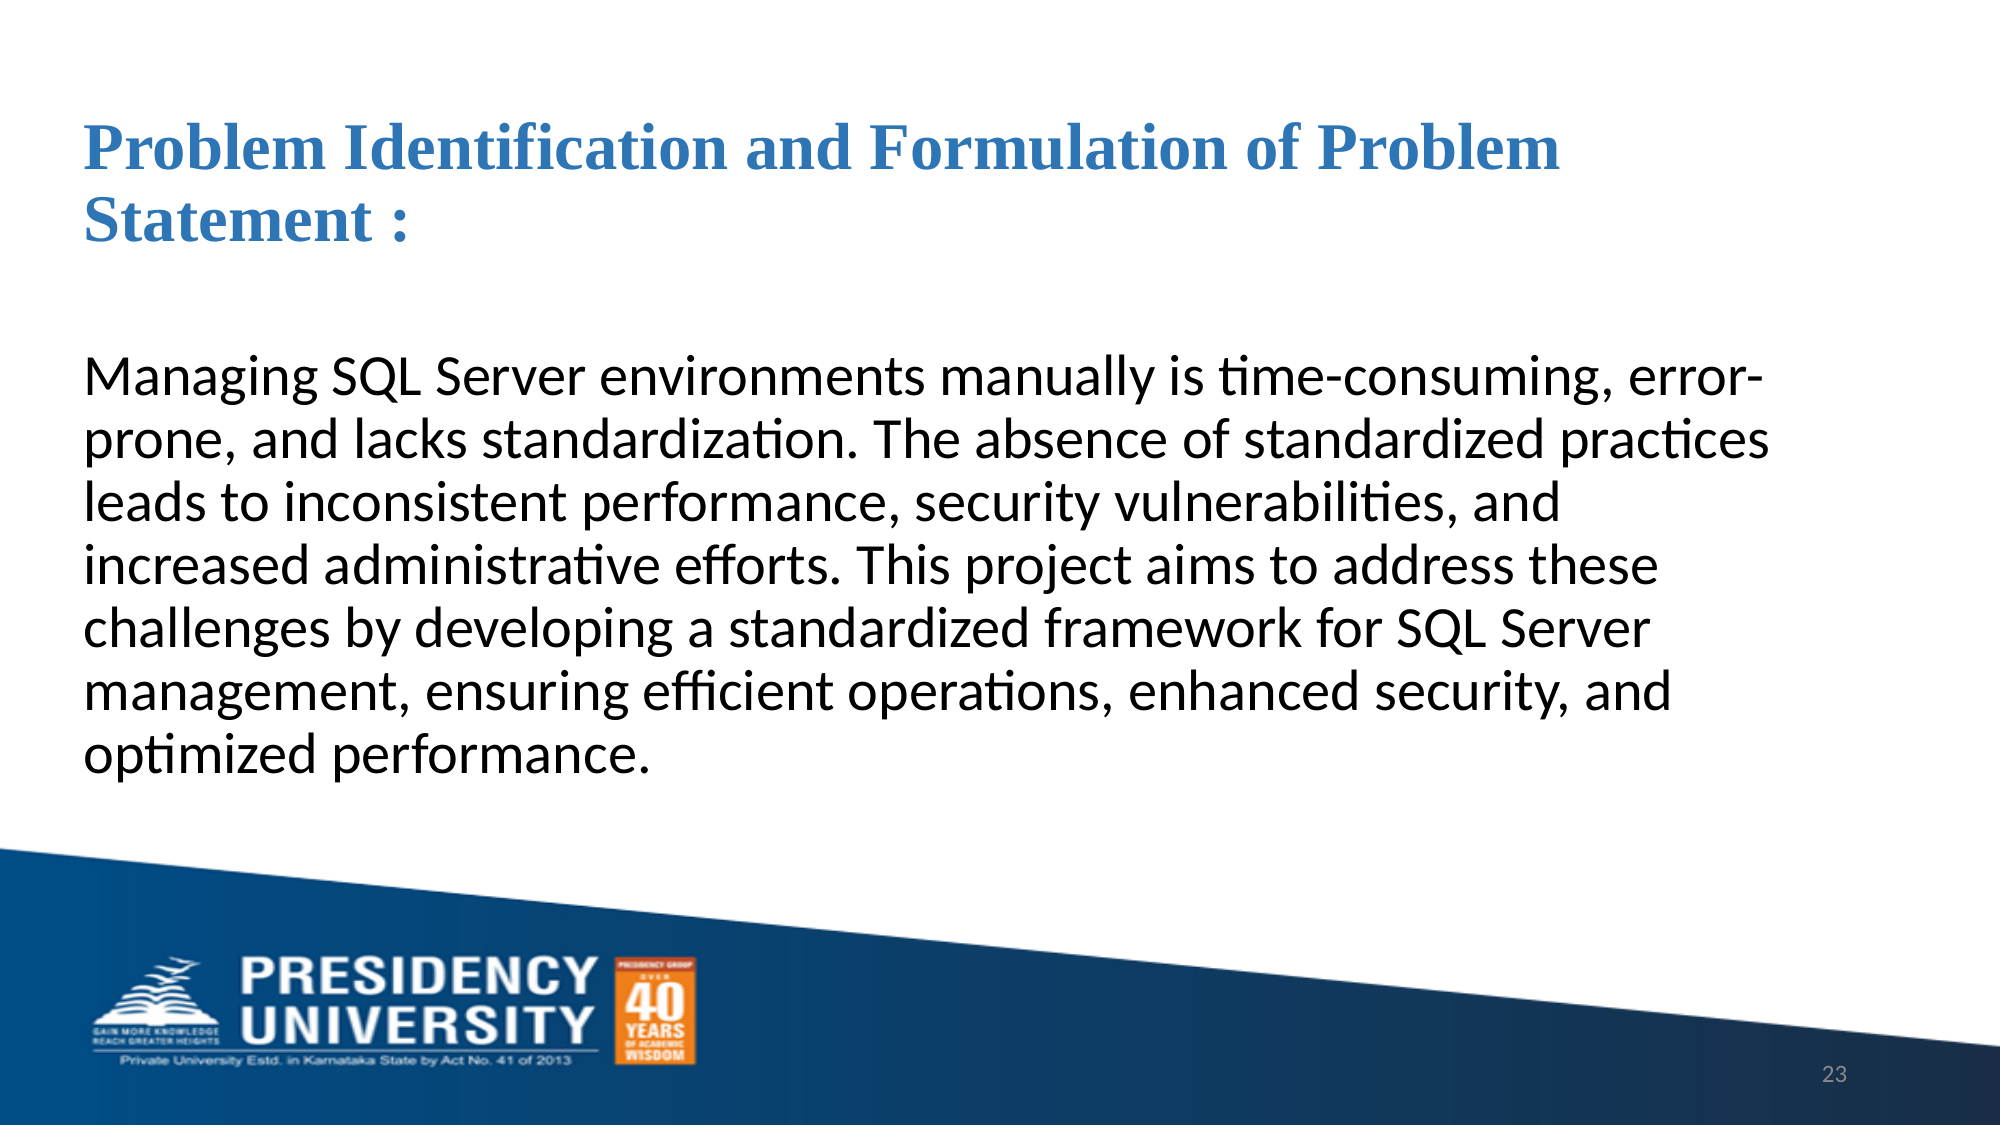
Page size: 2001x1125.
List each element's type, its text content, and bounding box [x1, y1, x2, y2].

picture [0, 845, 2000, 1125]
slide_number 23 [1412, 1042, 1863, 1103]
list Managing SQL Server environments manually is time-consuming, error-prone, and lacks standardization. The absence of standardized practices leads to inconsistent performance, security vulnerabilities, and increased administrative efforts. This project aims to address these challenges by developing a standardized framework for SQL Server management, ensuring efficient operations, enhanced security, and optimized performance. [68, 337, 1794, 1004]
title Problem Identification and Formulation of Problem Statement : [68, 116, 1863, 251]
